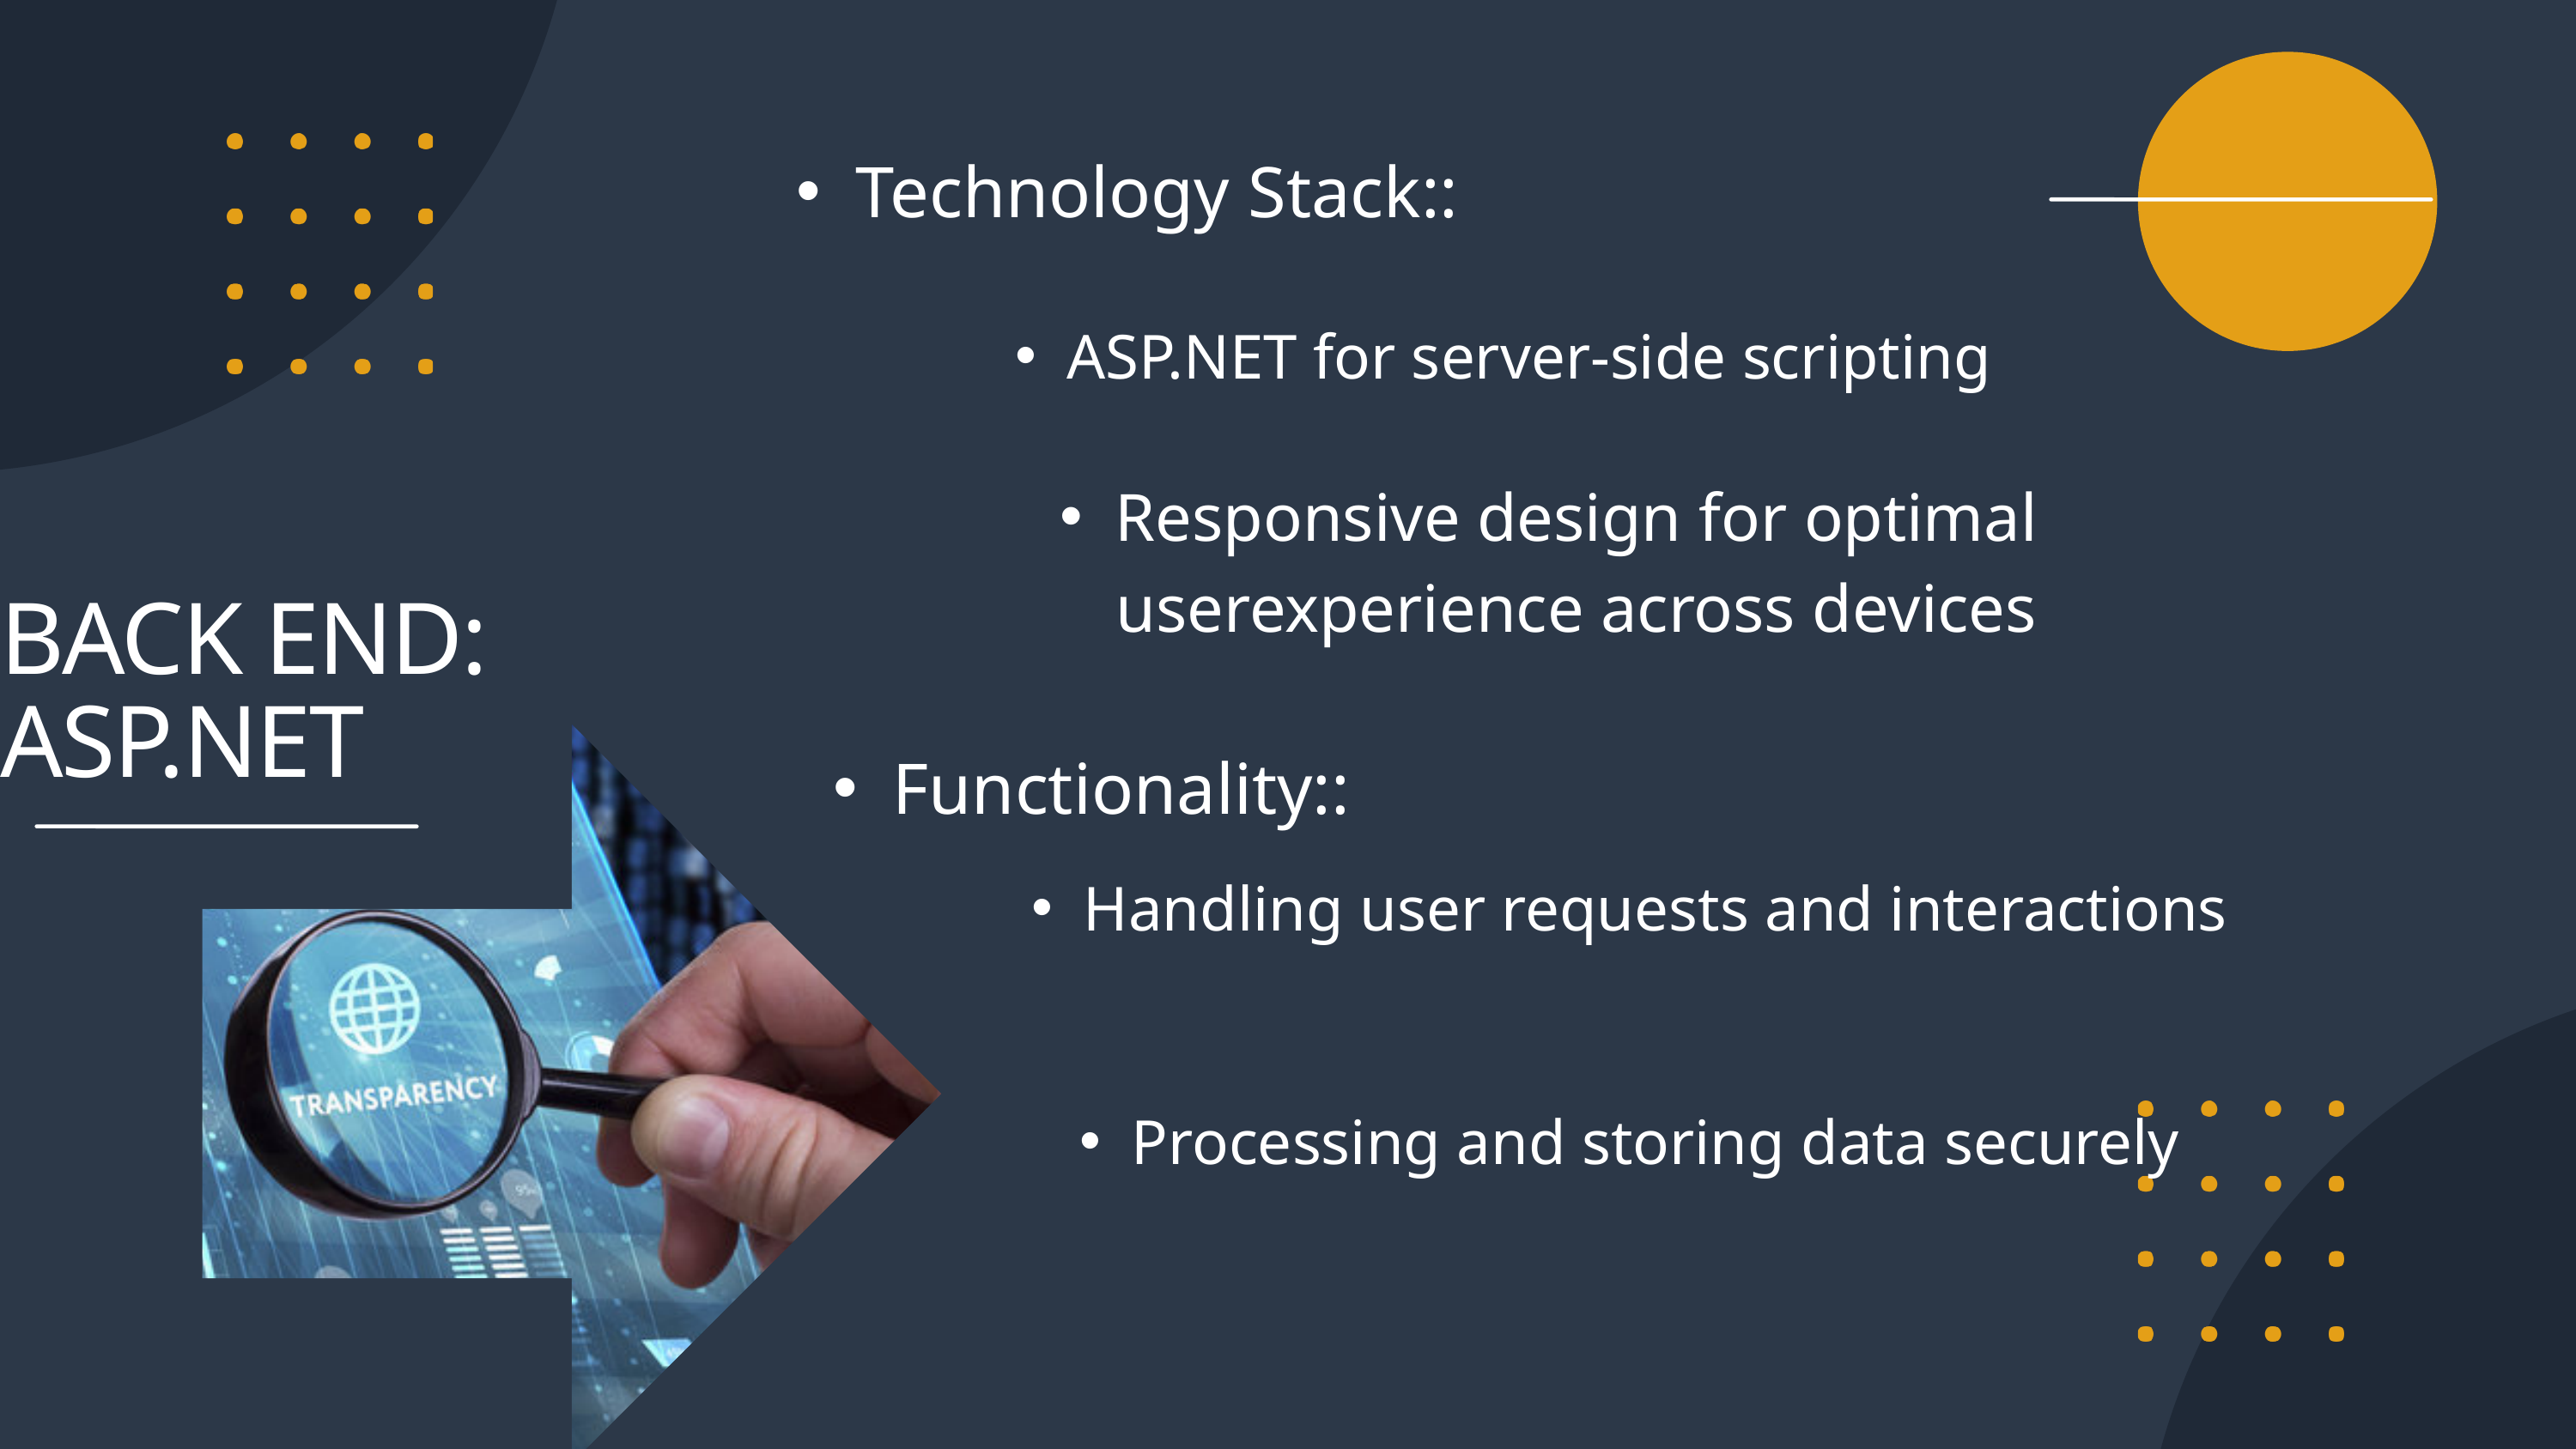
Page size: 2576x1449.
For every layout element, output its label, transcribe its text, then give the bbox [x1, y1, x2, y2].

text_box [2137, 975, 2576, 1449]
text_box Processing and storing data securely [1014, 1091, 2132, 1177]
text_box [2137, 52, 2438, 352]
text_box Handling user requests and interactions [967, 858, 2241, 943]
text_box BACK END: ASP.NET [0, 591, 871, 900]
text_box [0, 0, 580, 474]
text_box Responsive design for optimal userexperience across devices [941, 463, 2101, 646]
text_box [202, 724, 942, 1449]
text_box Technology Stack:: [719, 134, 1478, 232]
text_box Functionality:: [945, 731, 1369, 829]
text_box ASP.NET for server-side scripting [941, 305, 2014, 391]
